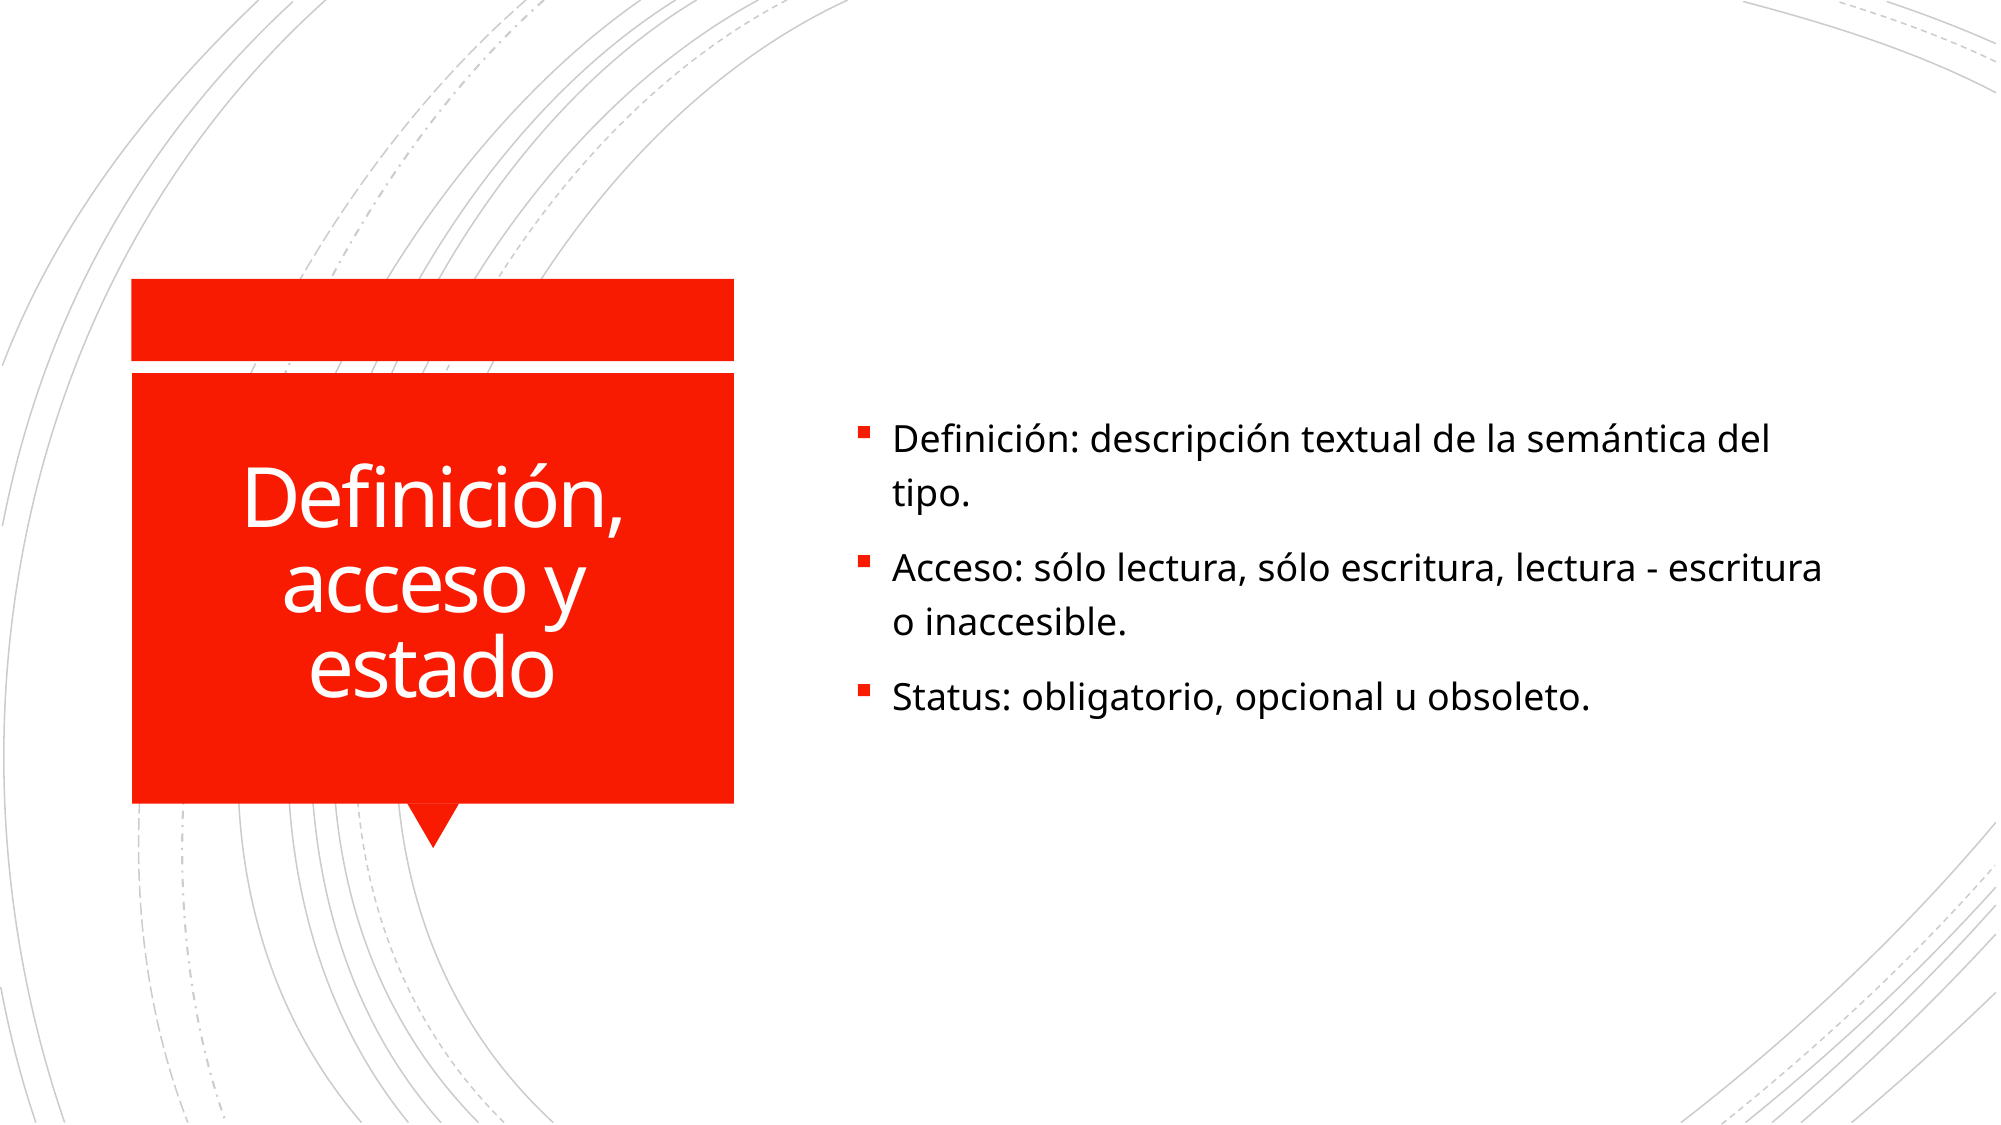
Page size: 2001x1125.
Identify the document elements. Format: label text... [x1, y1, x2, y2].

title Definición, acceso y estado [145, 385, 720, 789]
list Definición: descripción textual de la semántica del tipo. Acceso: sólo lectura, sólo escritura, lectura - escritura o inaccesible. Status: obligatorio, opcional u obsoleto. [839, 131, 1871, 993]
